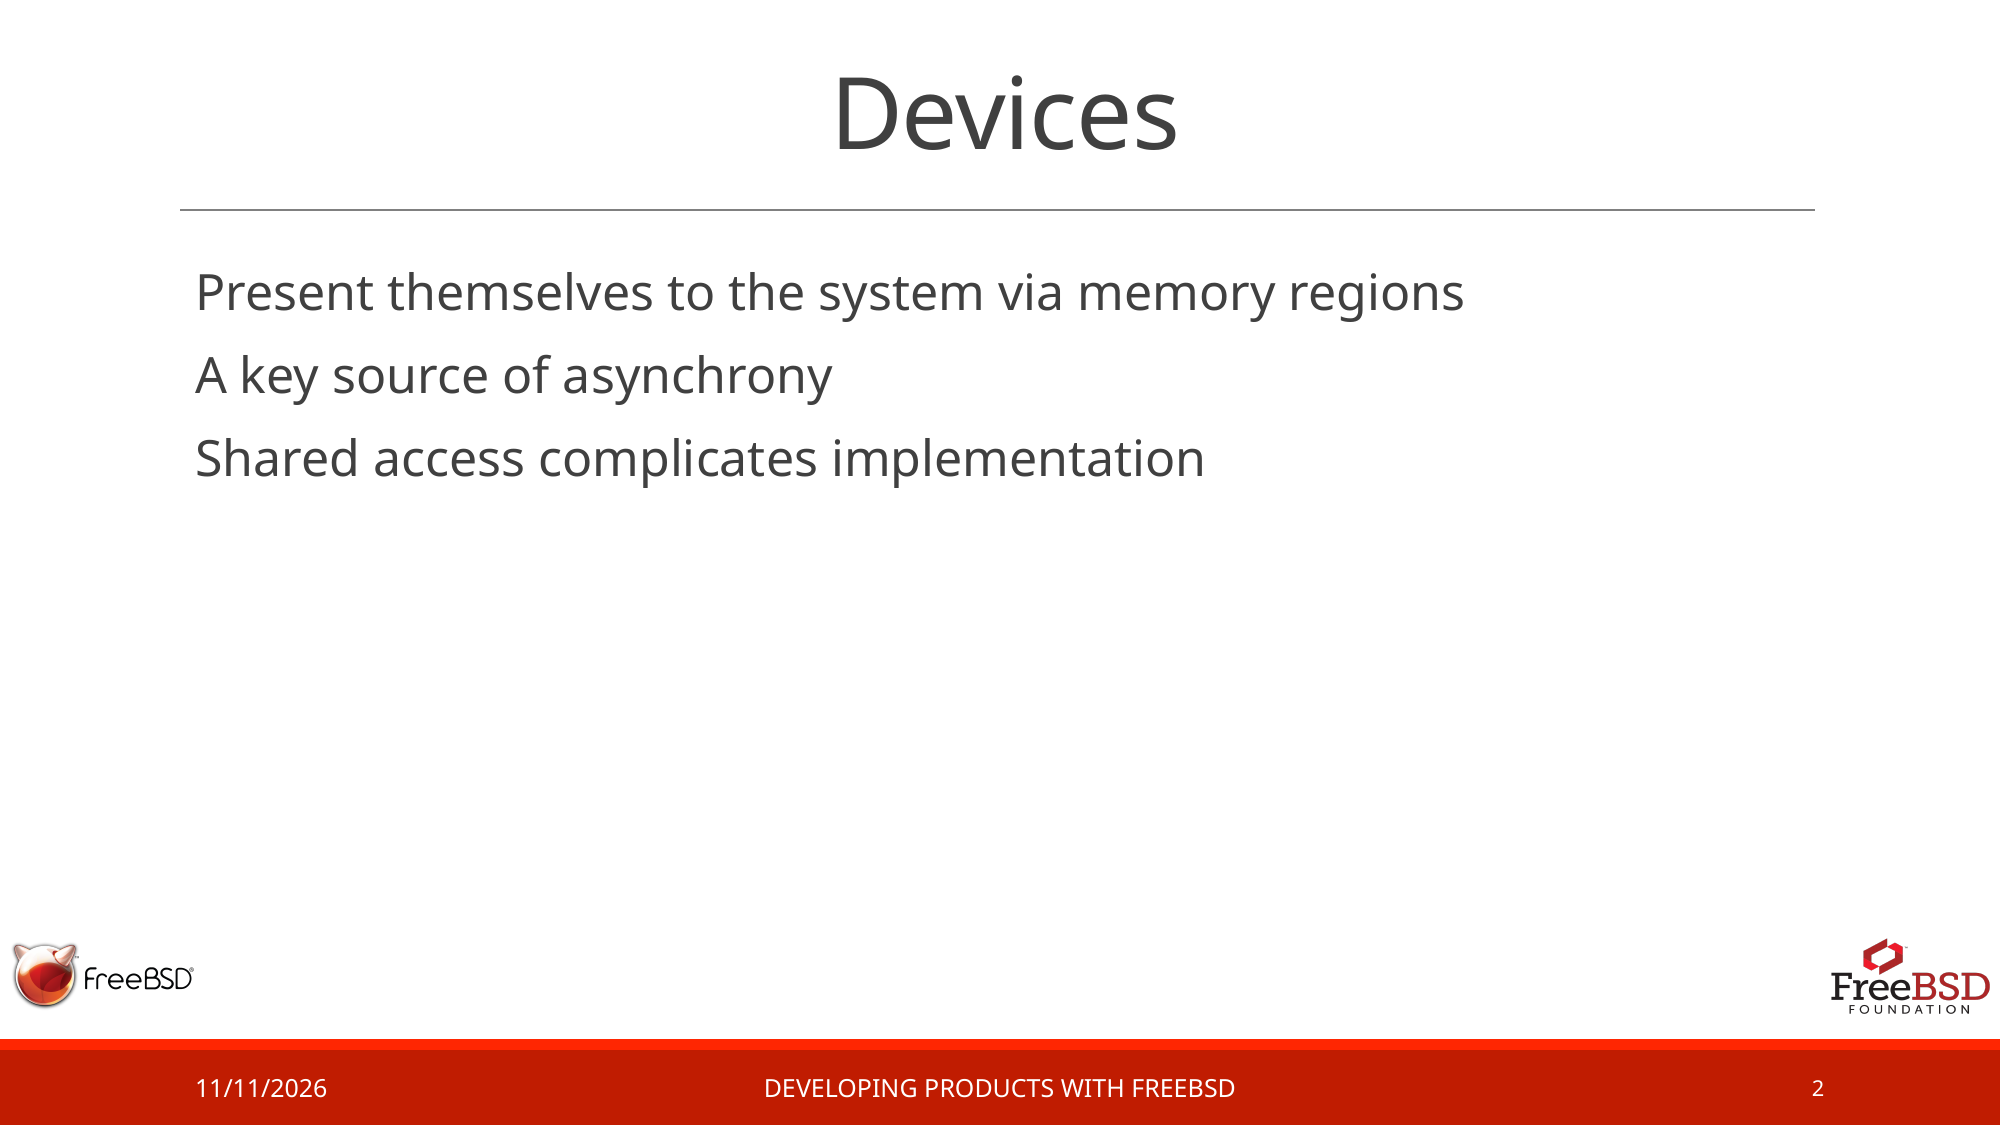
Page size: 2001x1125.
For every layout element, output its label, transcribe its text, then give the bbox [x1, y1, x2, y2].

picture [0, 931, 194, 1021]
list Present themselves to the system via memory regions A key source of asynchrony Shared access complicates implementation [180, 259, 1830, 963]
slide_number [180, 1059, 586, 1120]
footer Developing Products with FreeBSD [604, 1059, 1396, 1120]
slide_number 2 [1624, 1059, 1840, 1120]
title Devices [180, 47, 1830, 191]
